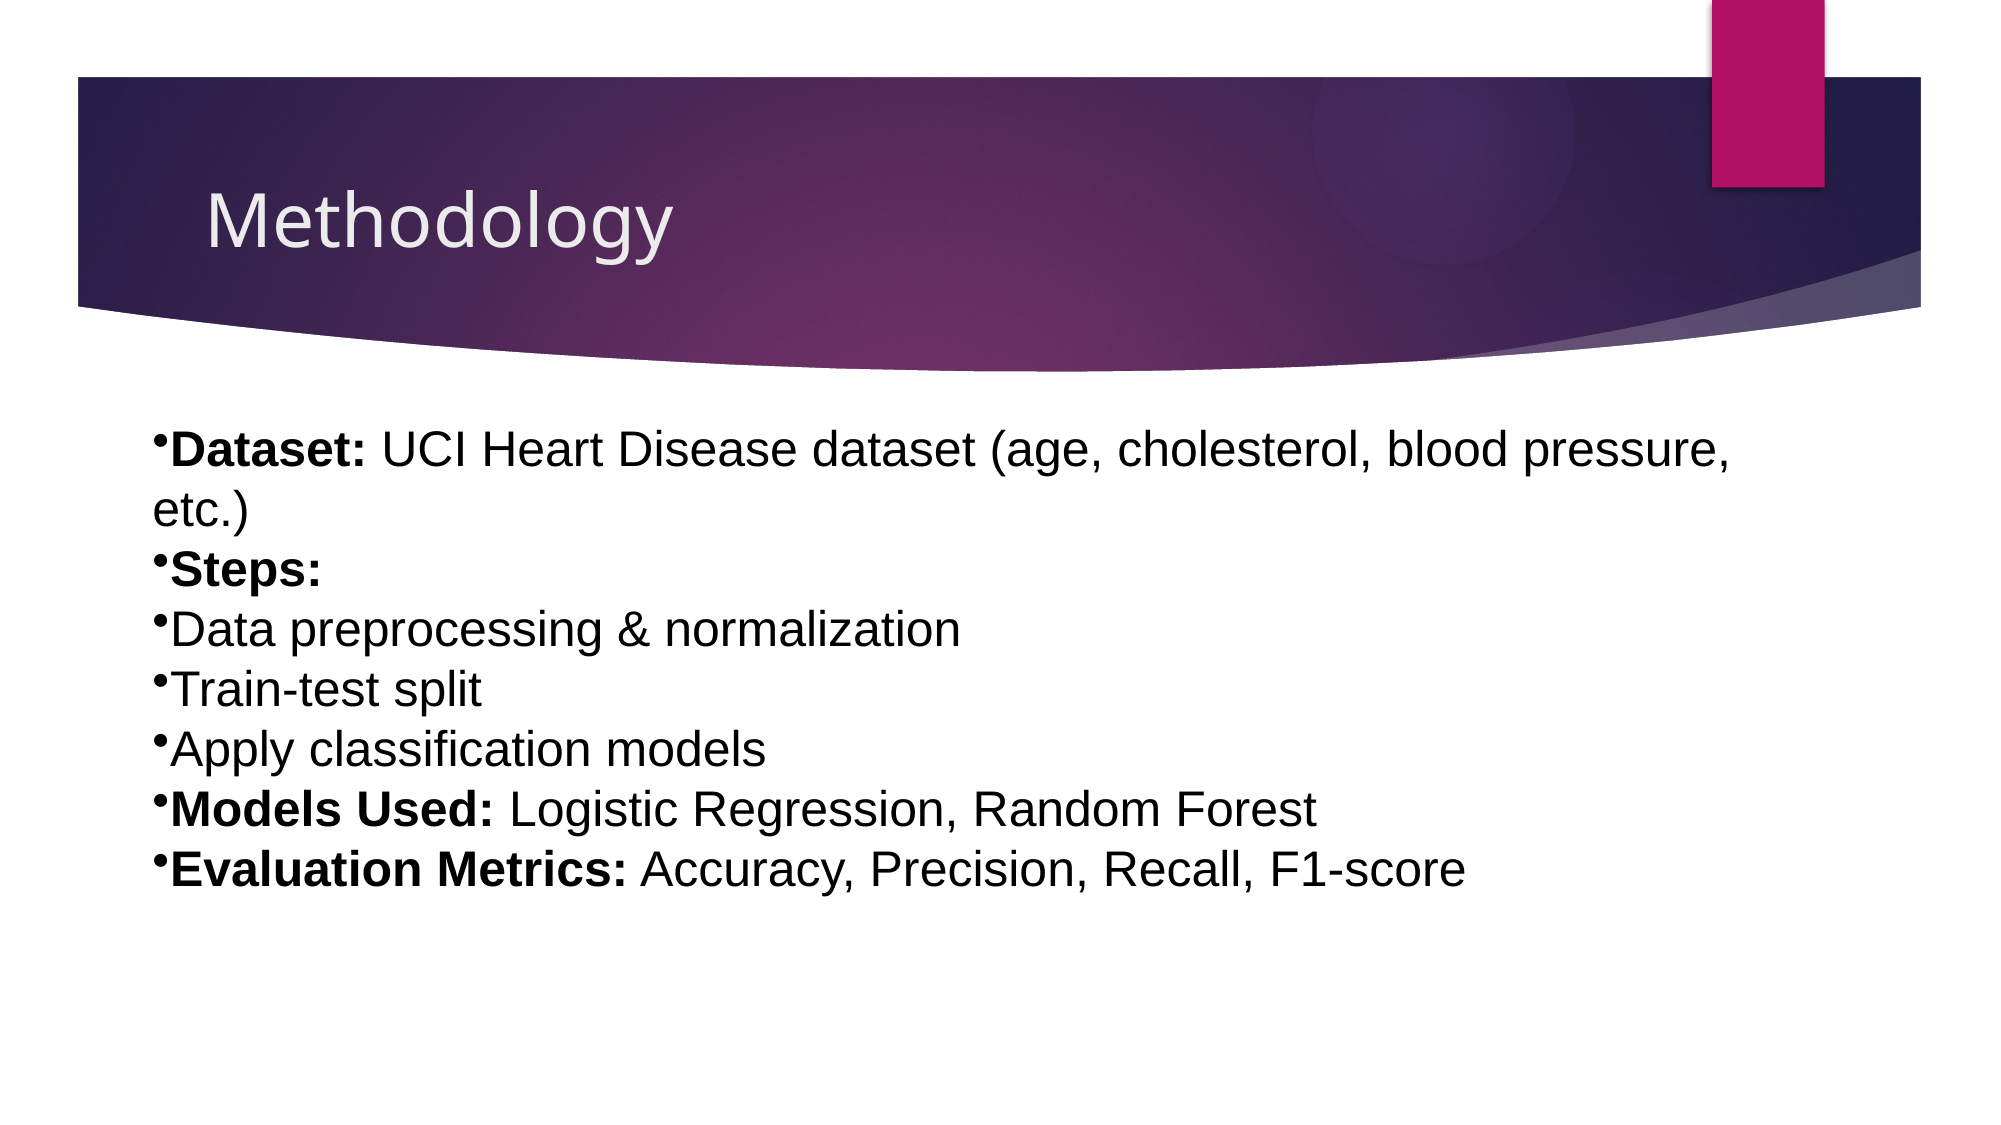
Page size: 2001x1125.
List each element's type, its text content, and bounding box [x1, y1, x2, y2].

title Methodology [189, 159, 1627, 276]
list Dataset: UCI Heart Disease dataset (age, cholesterol, blood pressure, etc.) Steps: Data preprocessing & normalization Train-test split Apply classification models Models Used: Logistic Regression, Random Forest Evaluation Metrics: Accuracy, Precision, Recall, F1-score [137, 330, 1803, 983]
